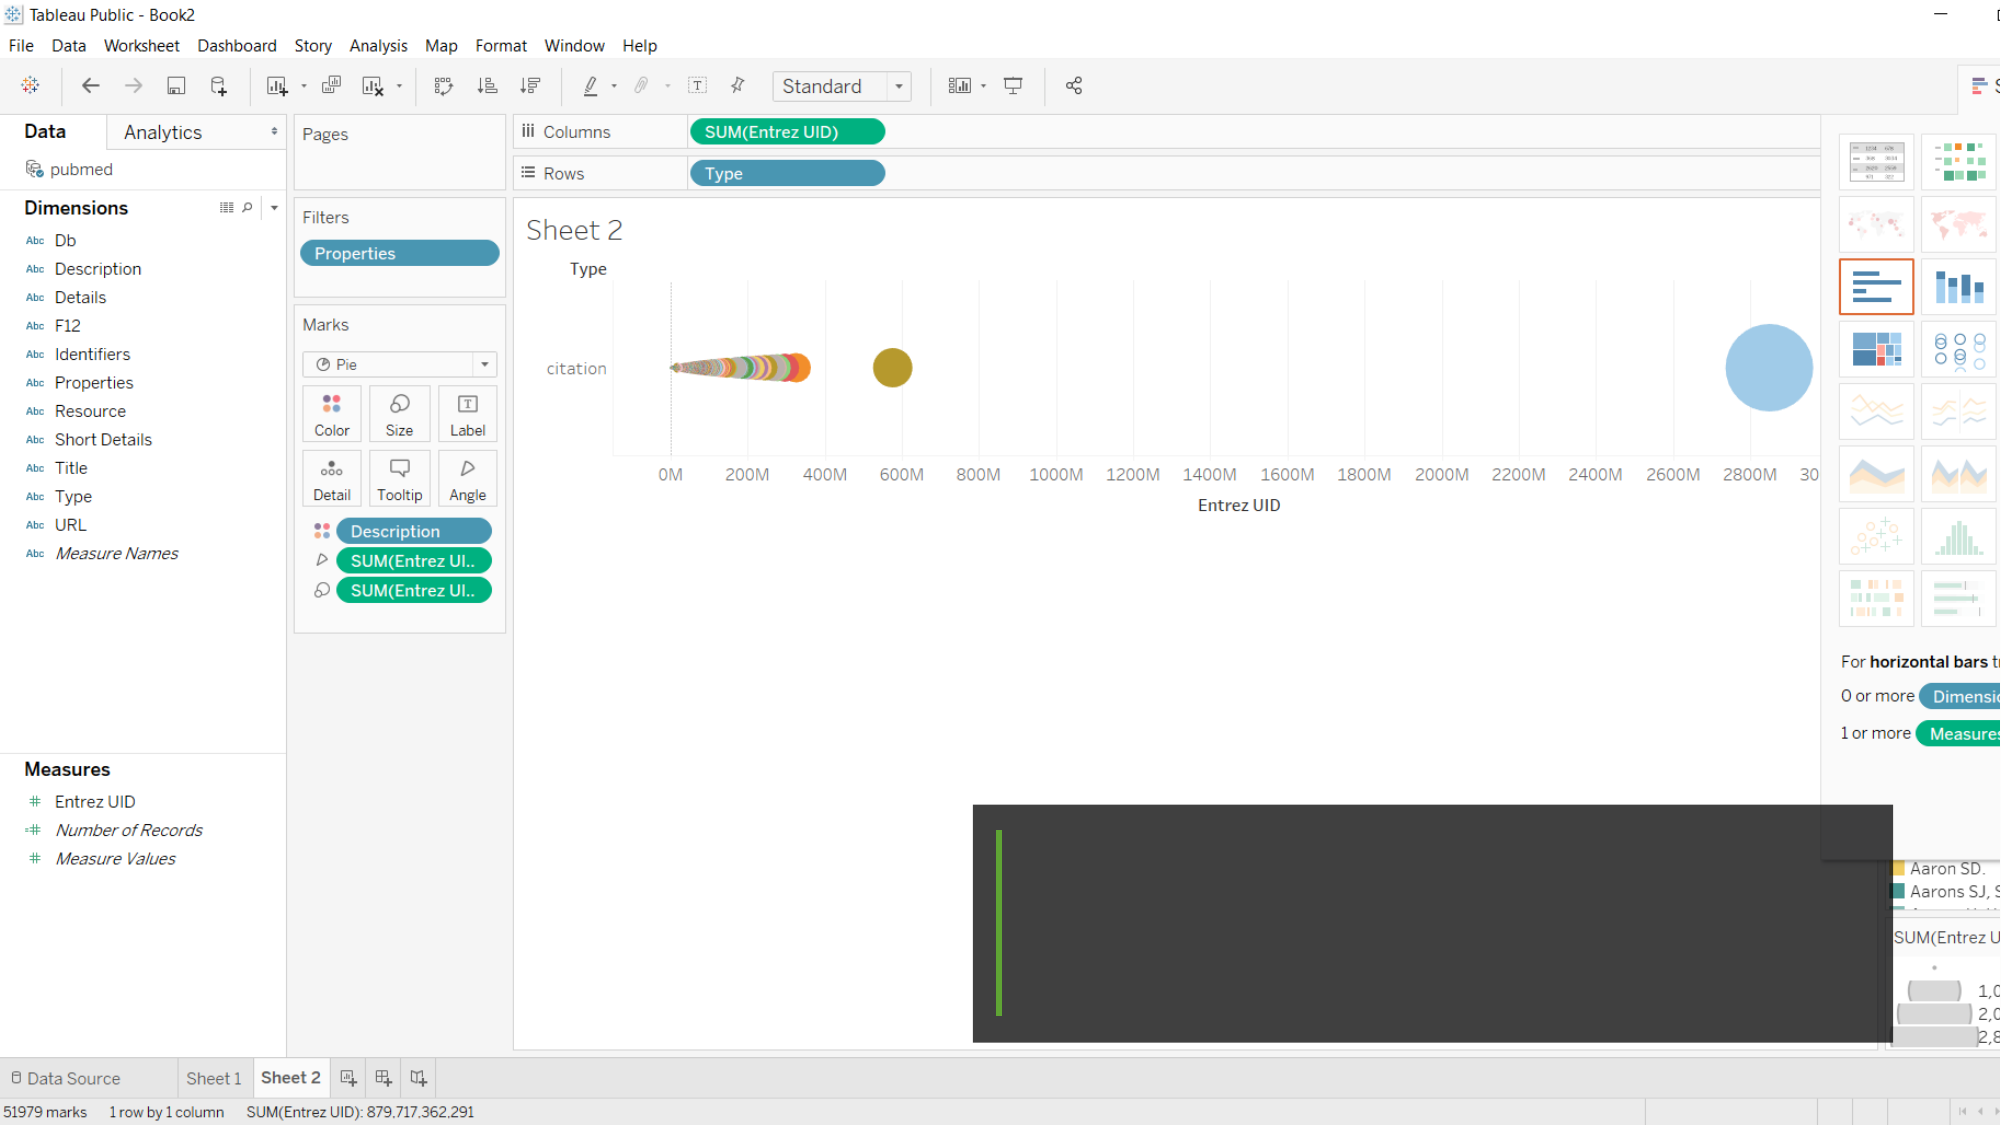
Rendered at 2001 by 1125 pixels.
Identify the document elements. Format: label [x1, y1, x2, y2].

list [0, 0, 2000, 1125]
